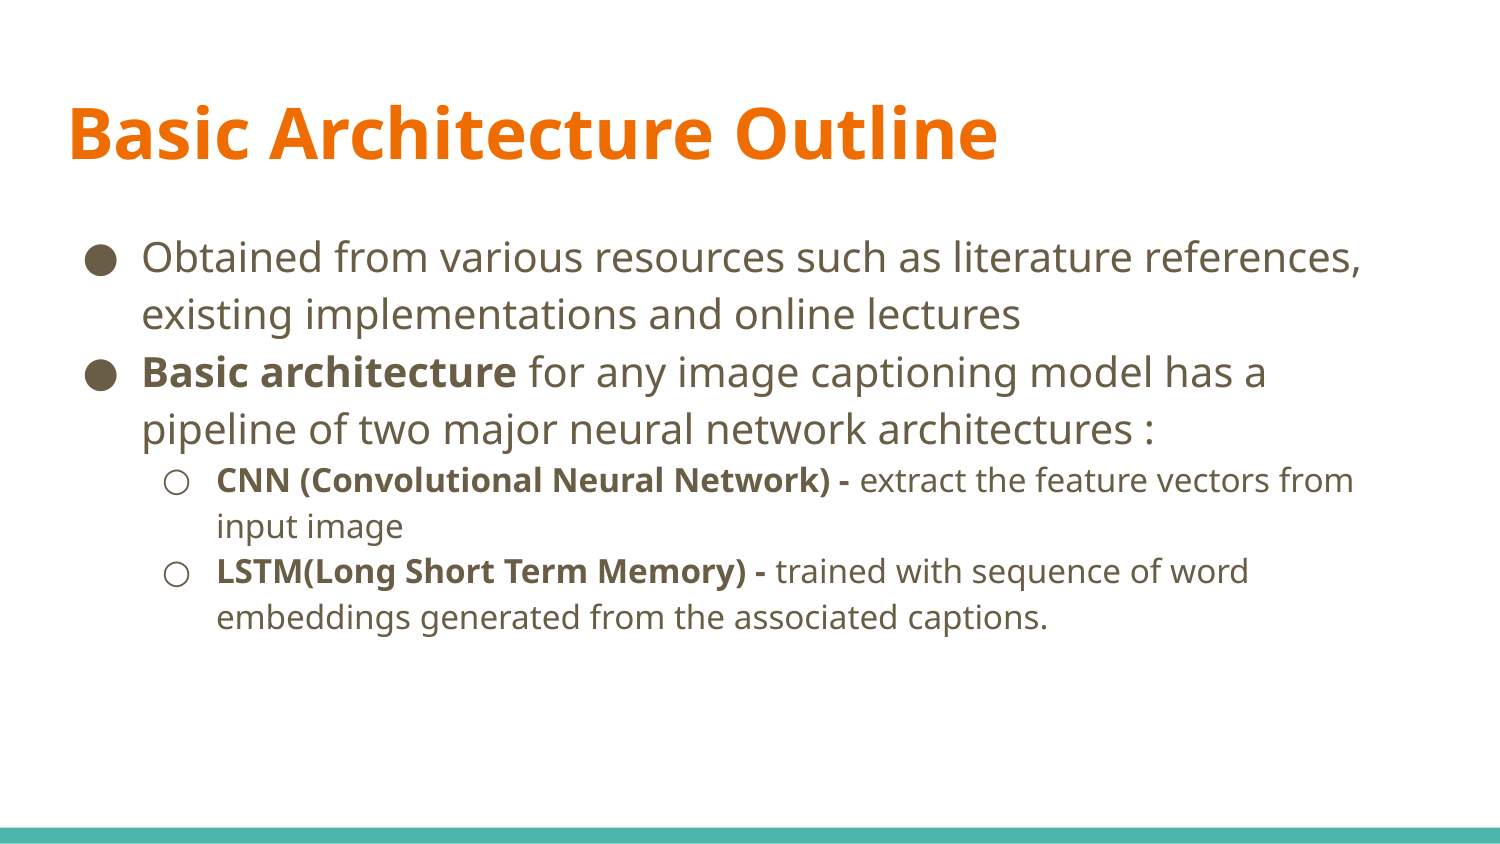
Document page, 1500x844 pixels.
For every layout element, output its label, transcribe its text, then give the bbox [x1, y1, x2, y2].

list Obtained from various resources such as literature references, existing implementations and online lectures Basic architecture for any image captioning model has a pipeline of two major neural network architectures : CNN (Convolutional Neural Network) - extract the feature vectors from input image LSTM(Long Short Term Memory) - trained with sequence of word embeddings generated from the associated captions. [51, 207, 1449, 750]
title Basic Architecture Outline [51, 72, 1449, 189]
